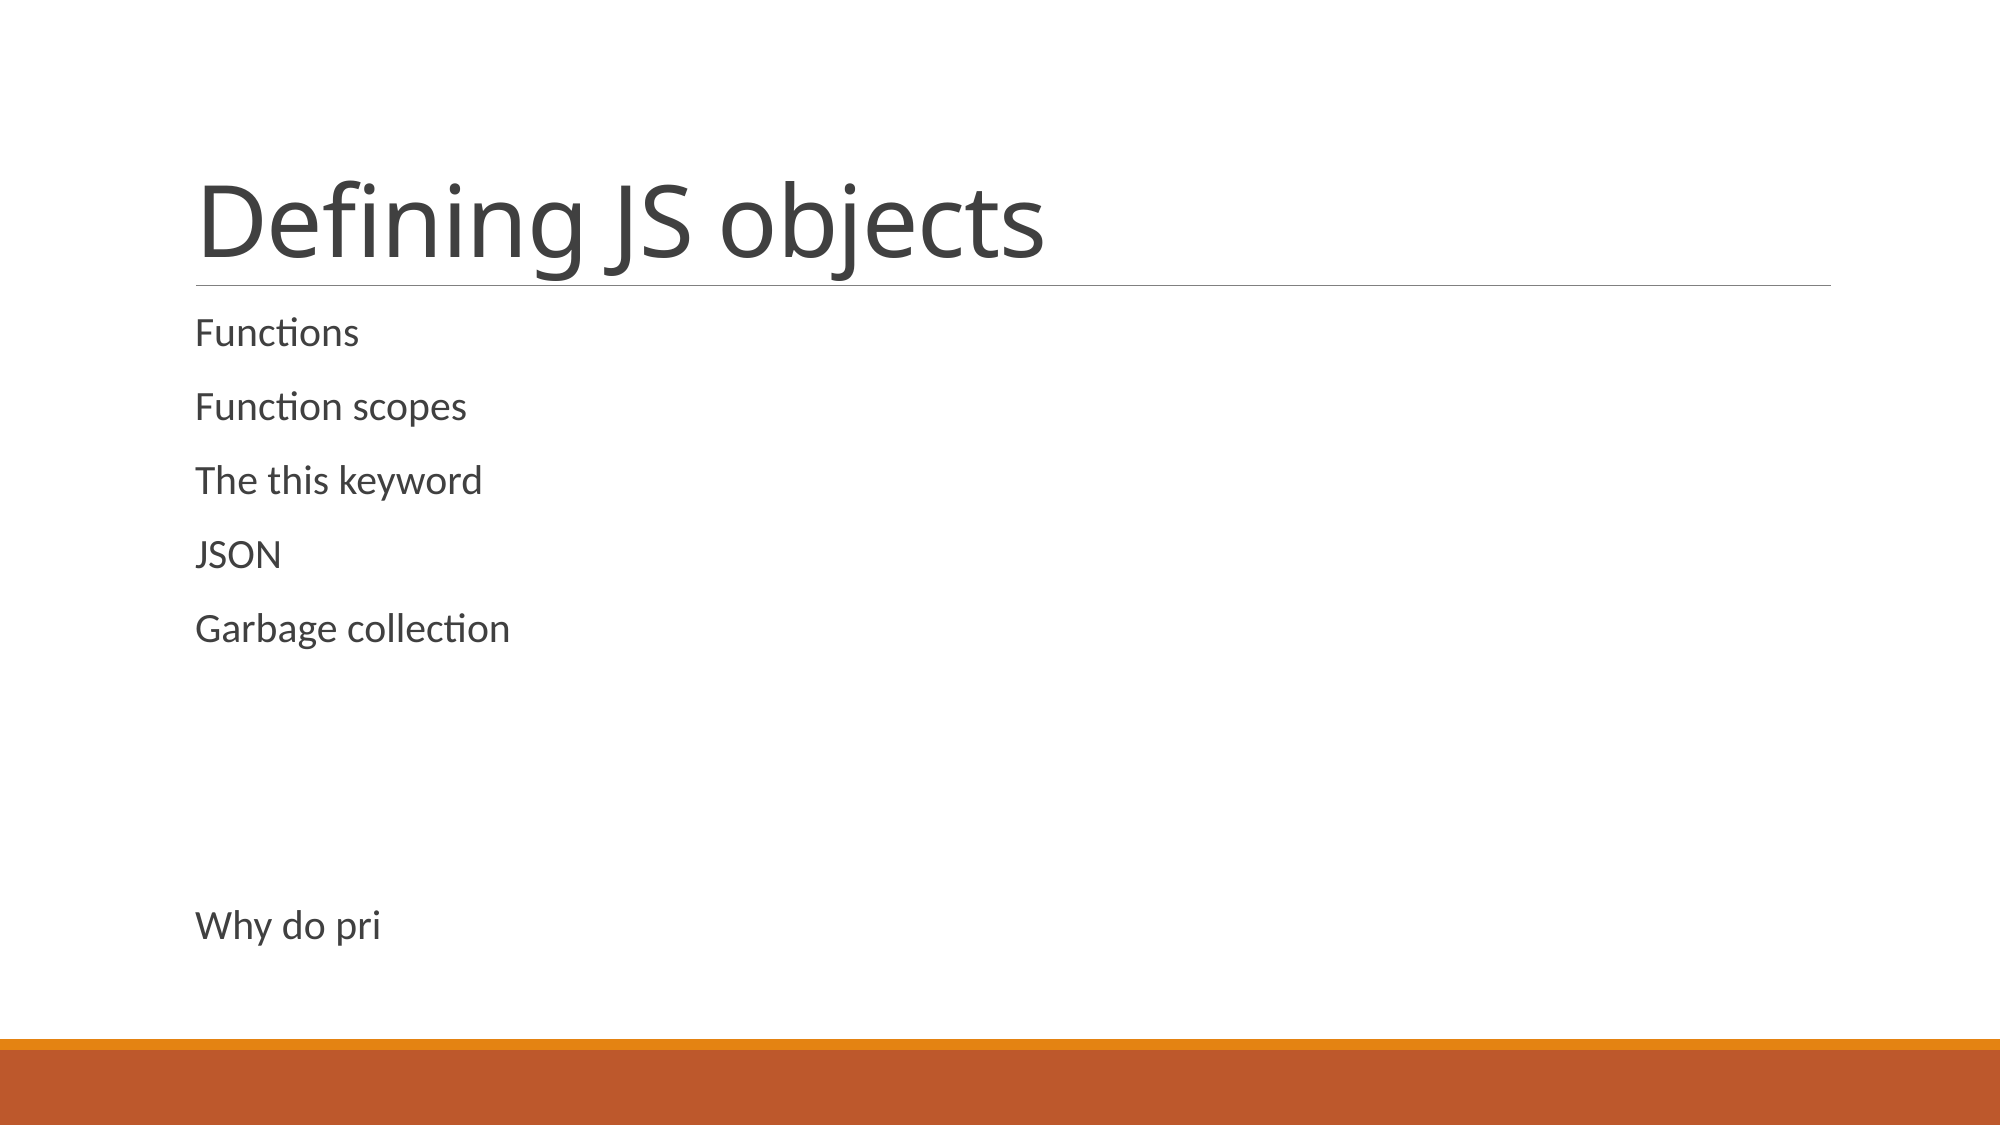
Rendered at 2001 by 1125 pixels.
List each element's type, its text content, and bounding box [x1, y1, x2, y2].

title Defining JS objects [180, 47, 1830, 285]
list Functions Function scopes The this keyword JSON Garbage collection Why do pri [180, 302, 1830, 963]
